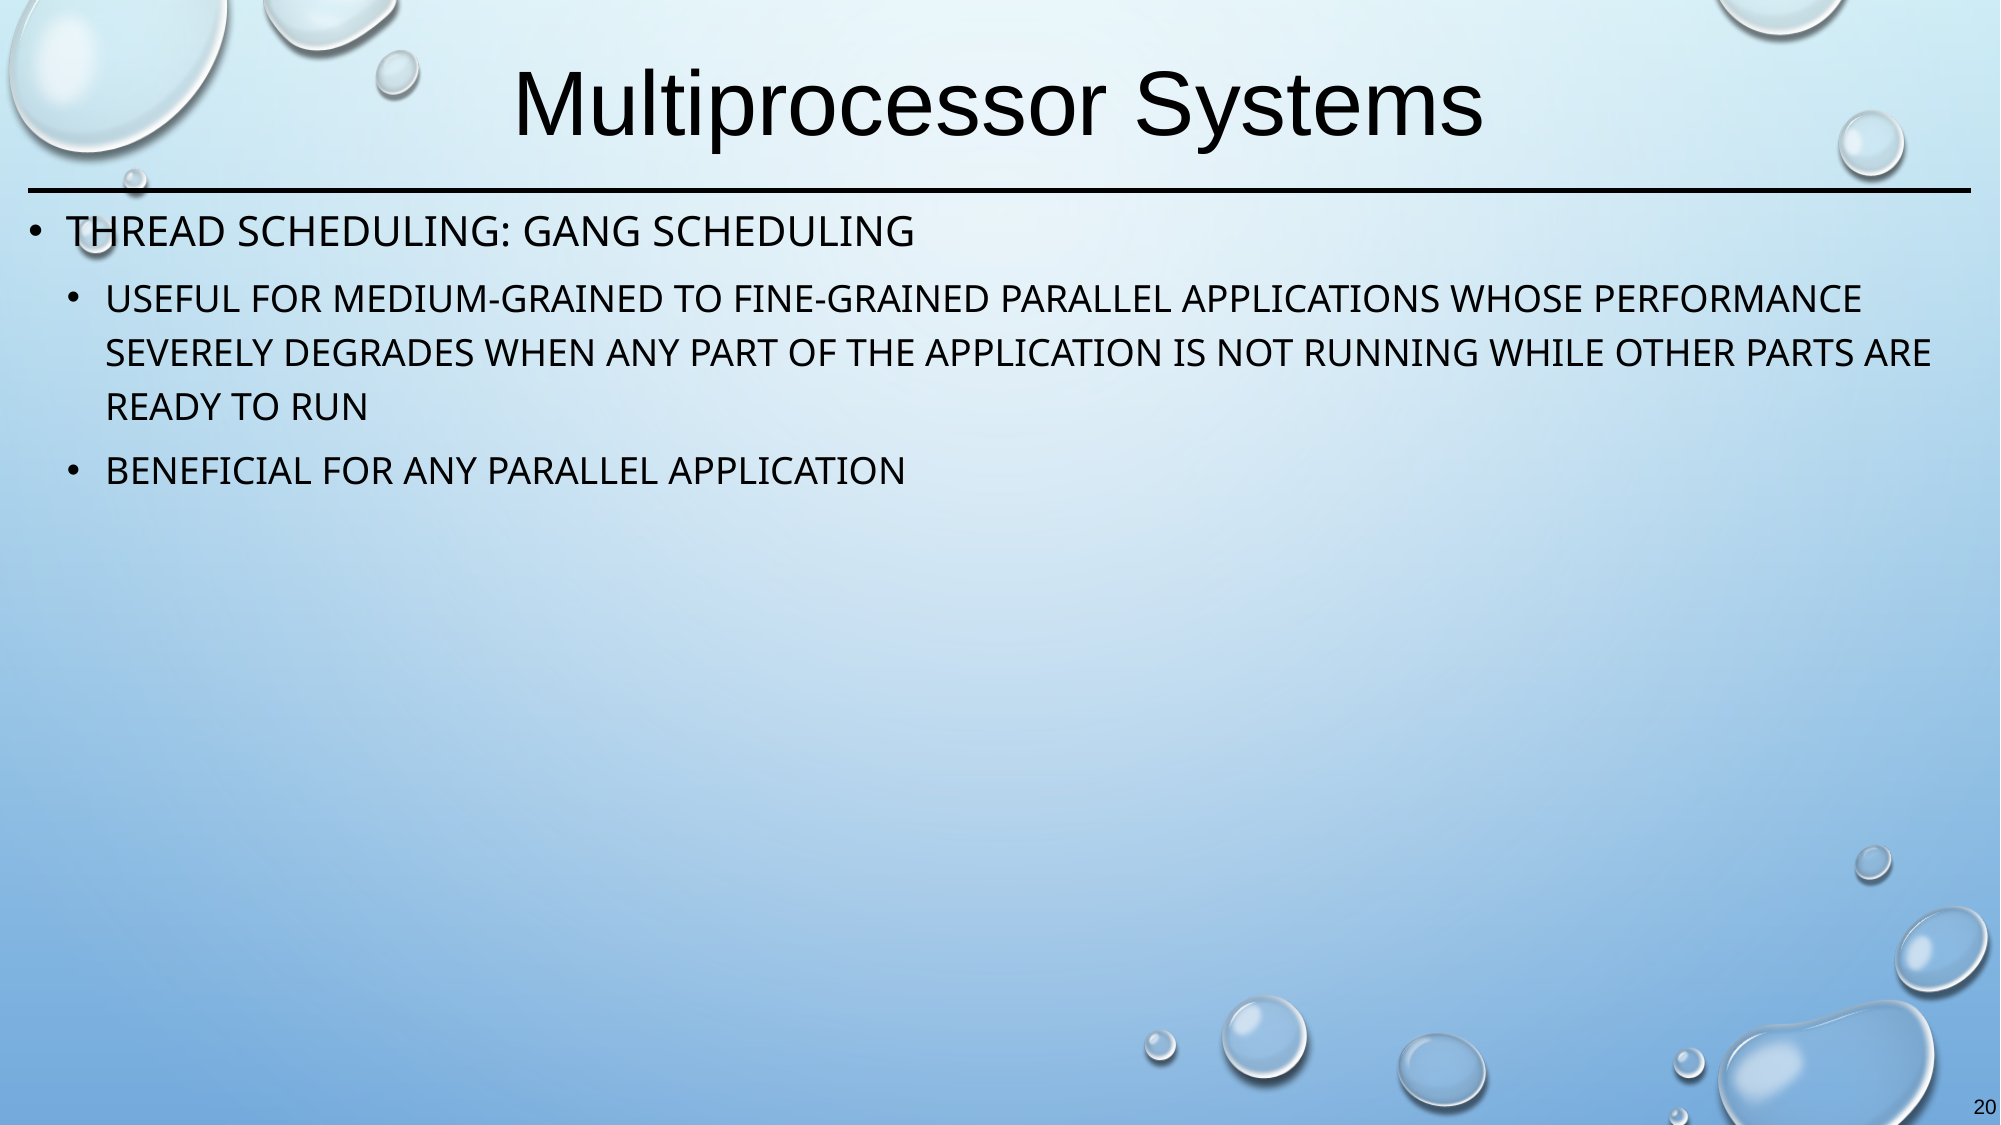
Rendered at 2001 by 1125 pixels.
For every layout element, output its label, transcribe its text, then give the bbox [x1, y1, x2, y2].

picture [0, 0, 2000, 1125]
list Thread Scheduling: Gang scheduling Useful for medium-grained to fine-grained parallel applications whose performance severely degrades when any part of the application is not running while other parts are ready to run Beneficial for any parallel application [28, 195, 1972, 1108]
slide_number 20 [1909, 1089, 2000, 1124]
title Multiprocessor Systems [28, 25, 1972, 187]
